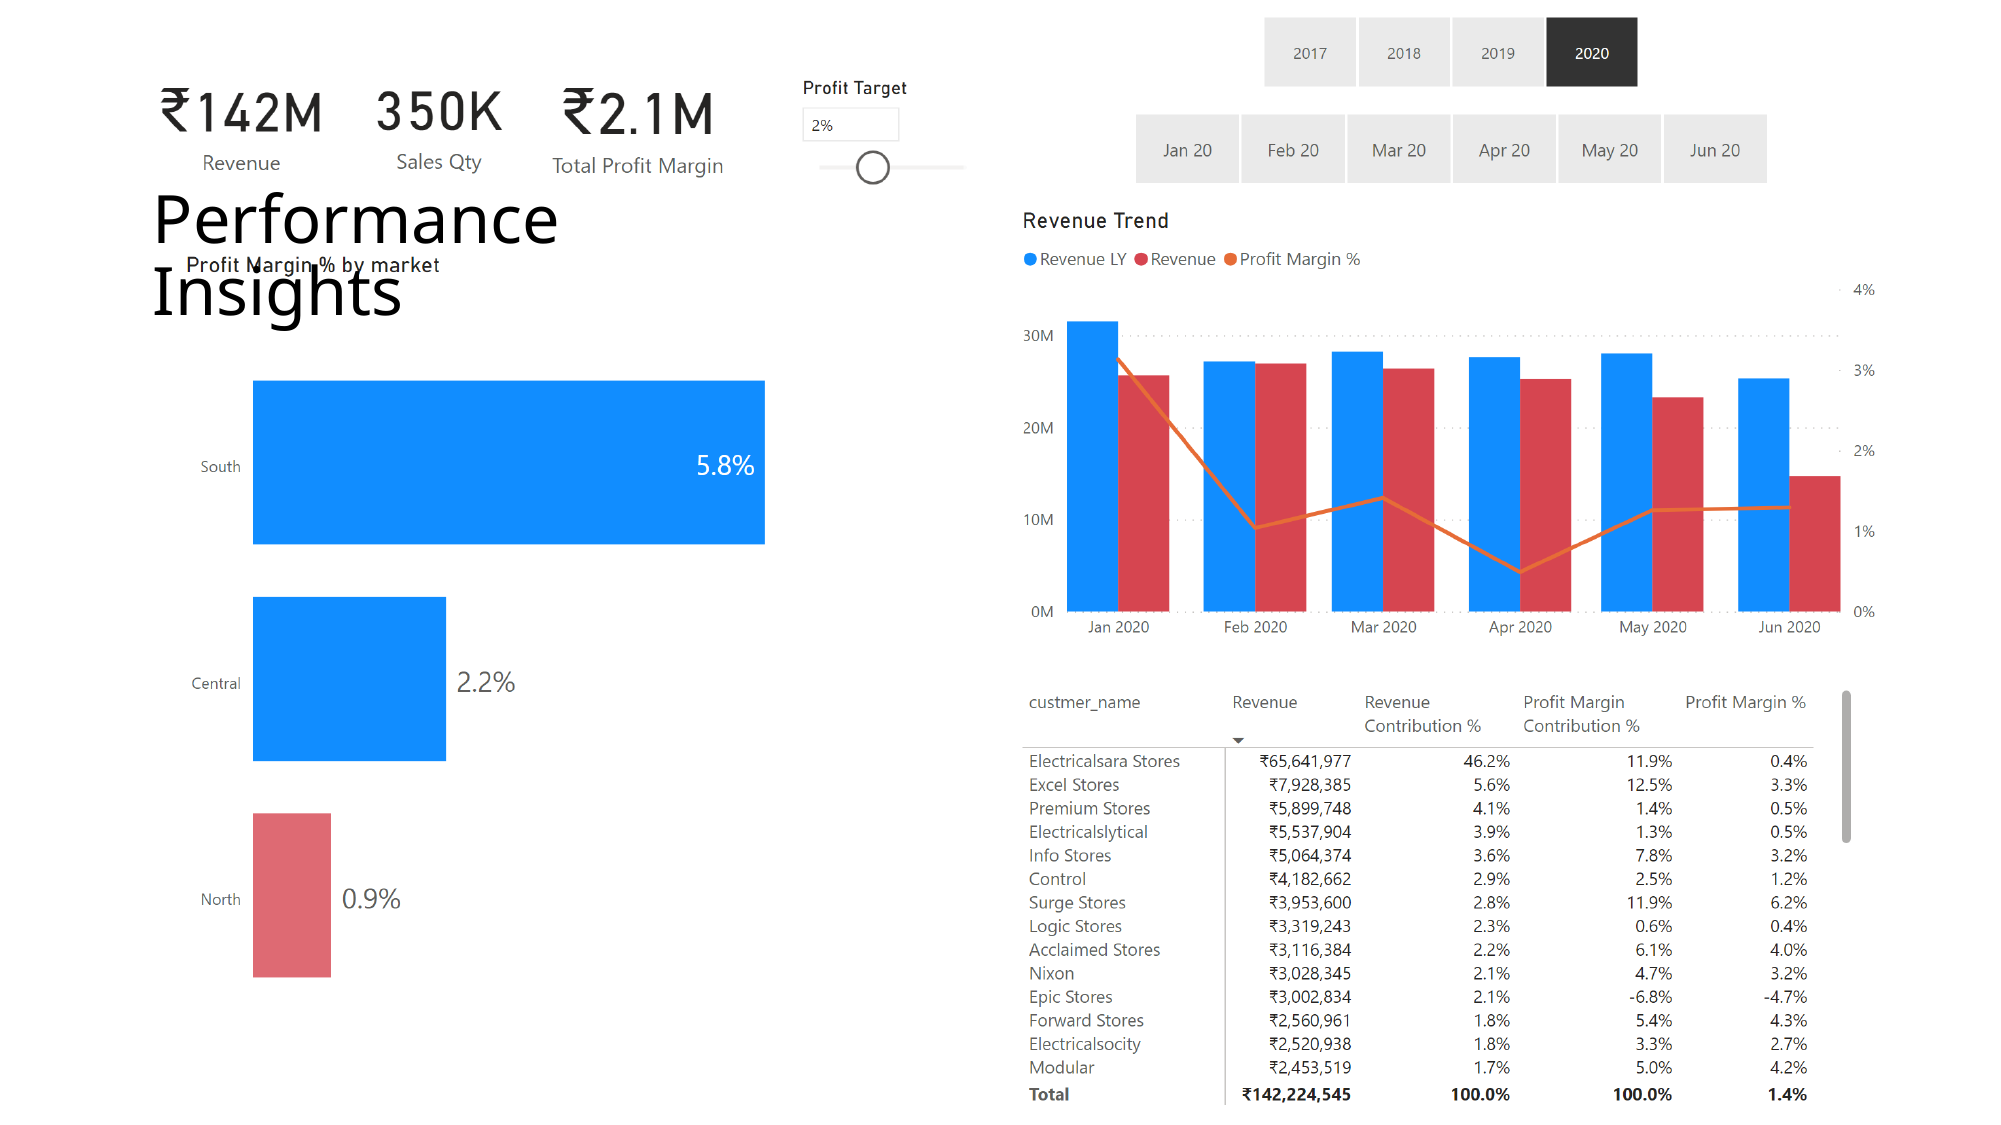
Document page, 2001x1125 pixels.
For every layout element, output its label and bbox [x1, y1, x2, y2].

picture [115, 0, 1882, 1125]
